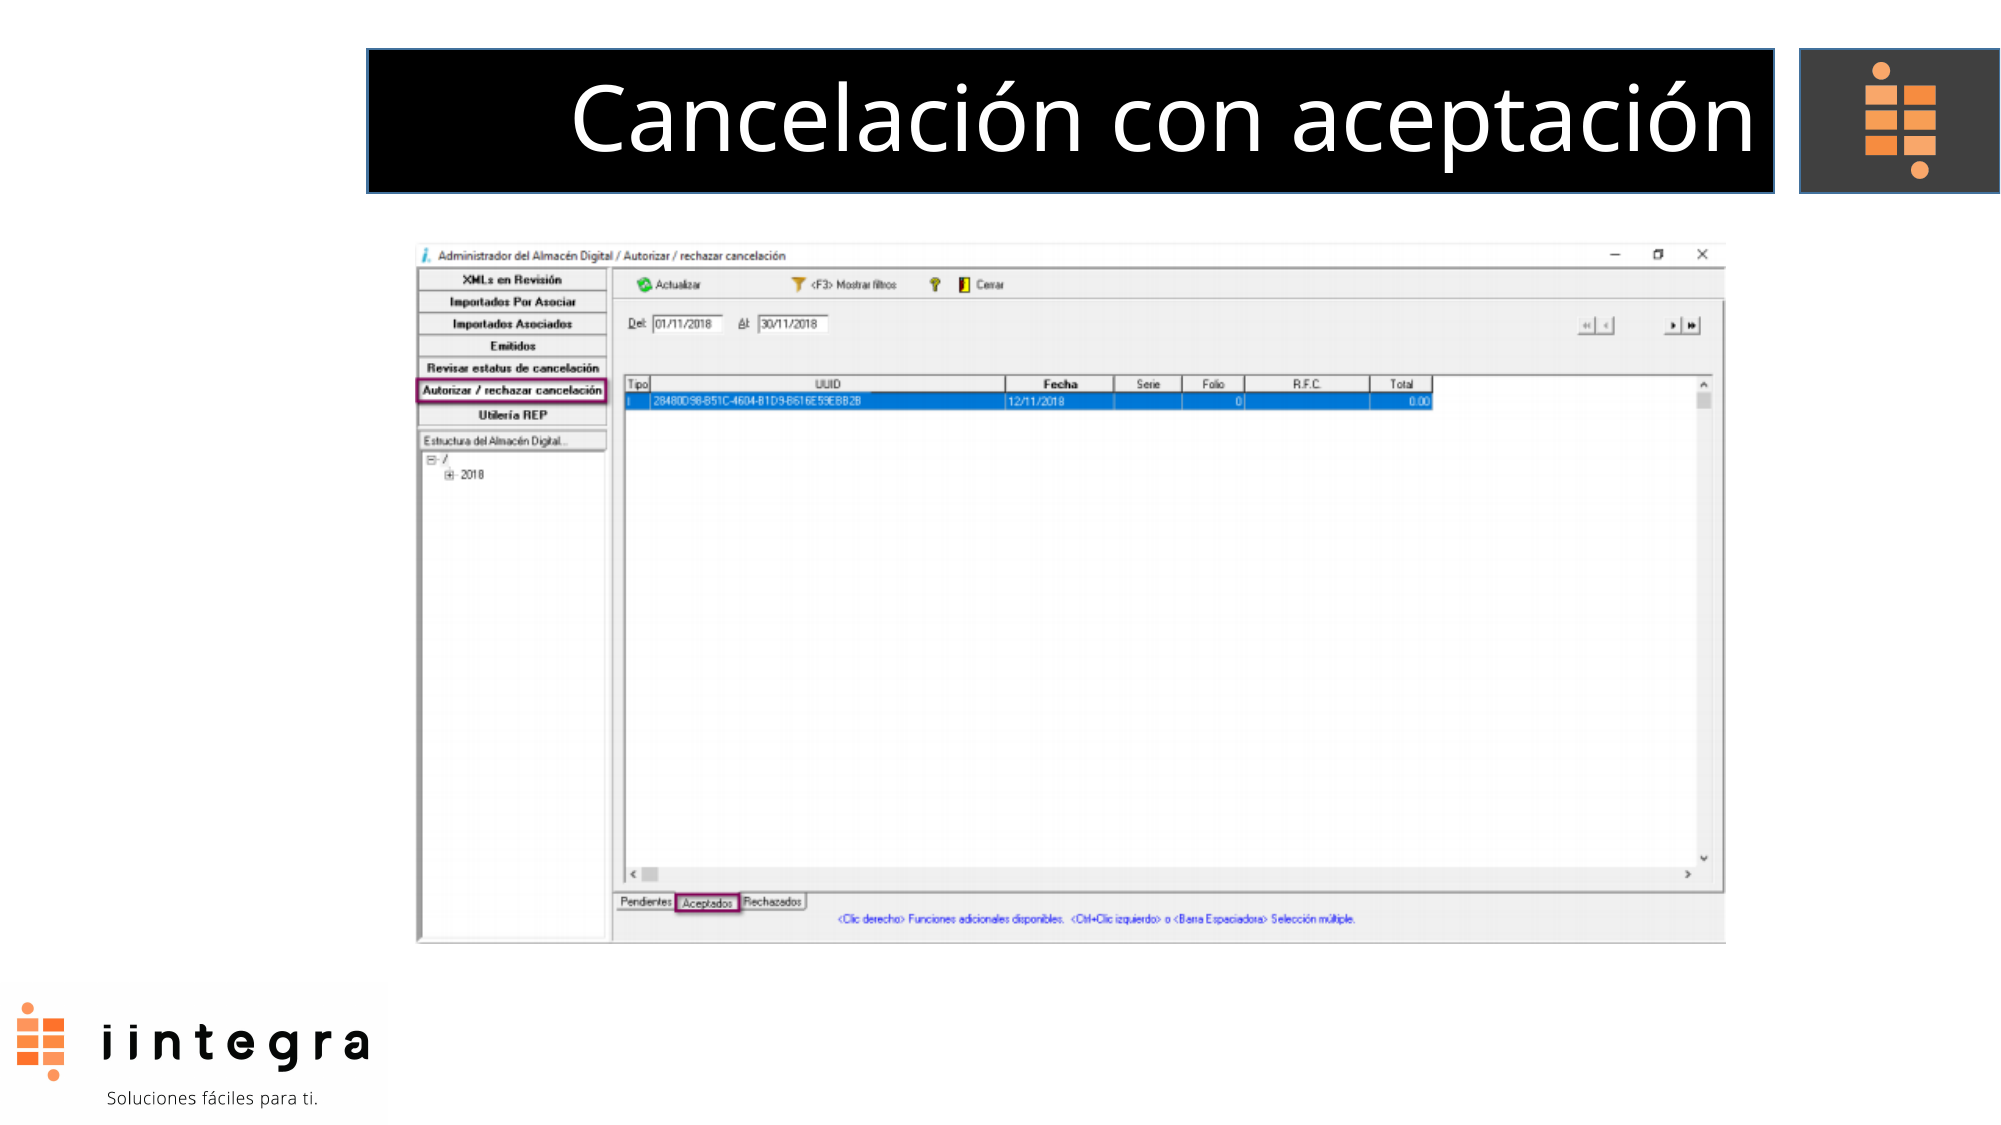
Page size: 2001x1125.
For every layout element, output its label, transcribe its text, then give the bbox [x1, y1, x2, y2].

title Cancelación con aceptación [367, 59, 1774, 184]
picture [1847, 39, 1955, 199]
picture [0, 982, 388, 1125]
picture [415, 240, 1726, 944]
